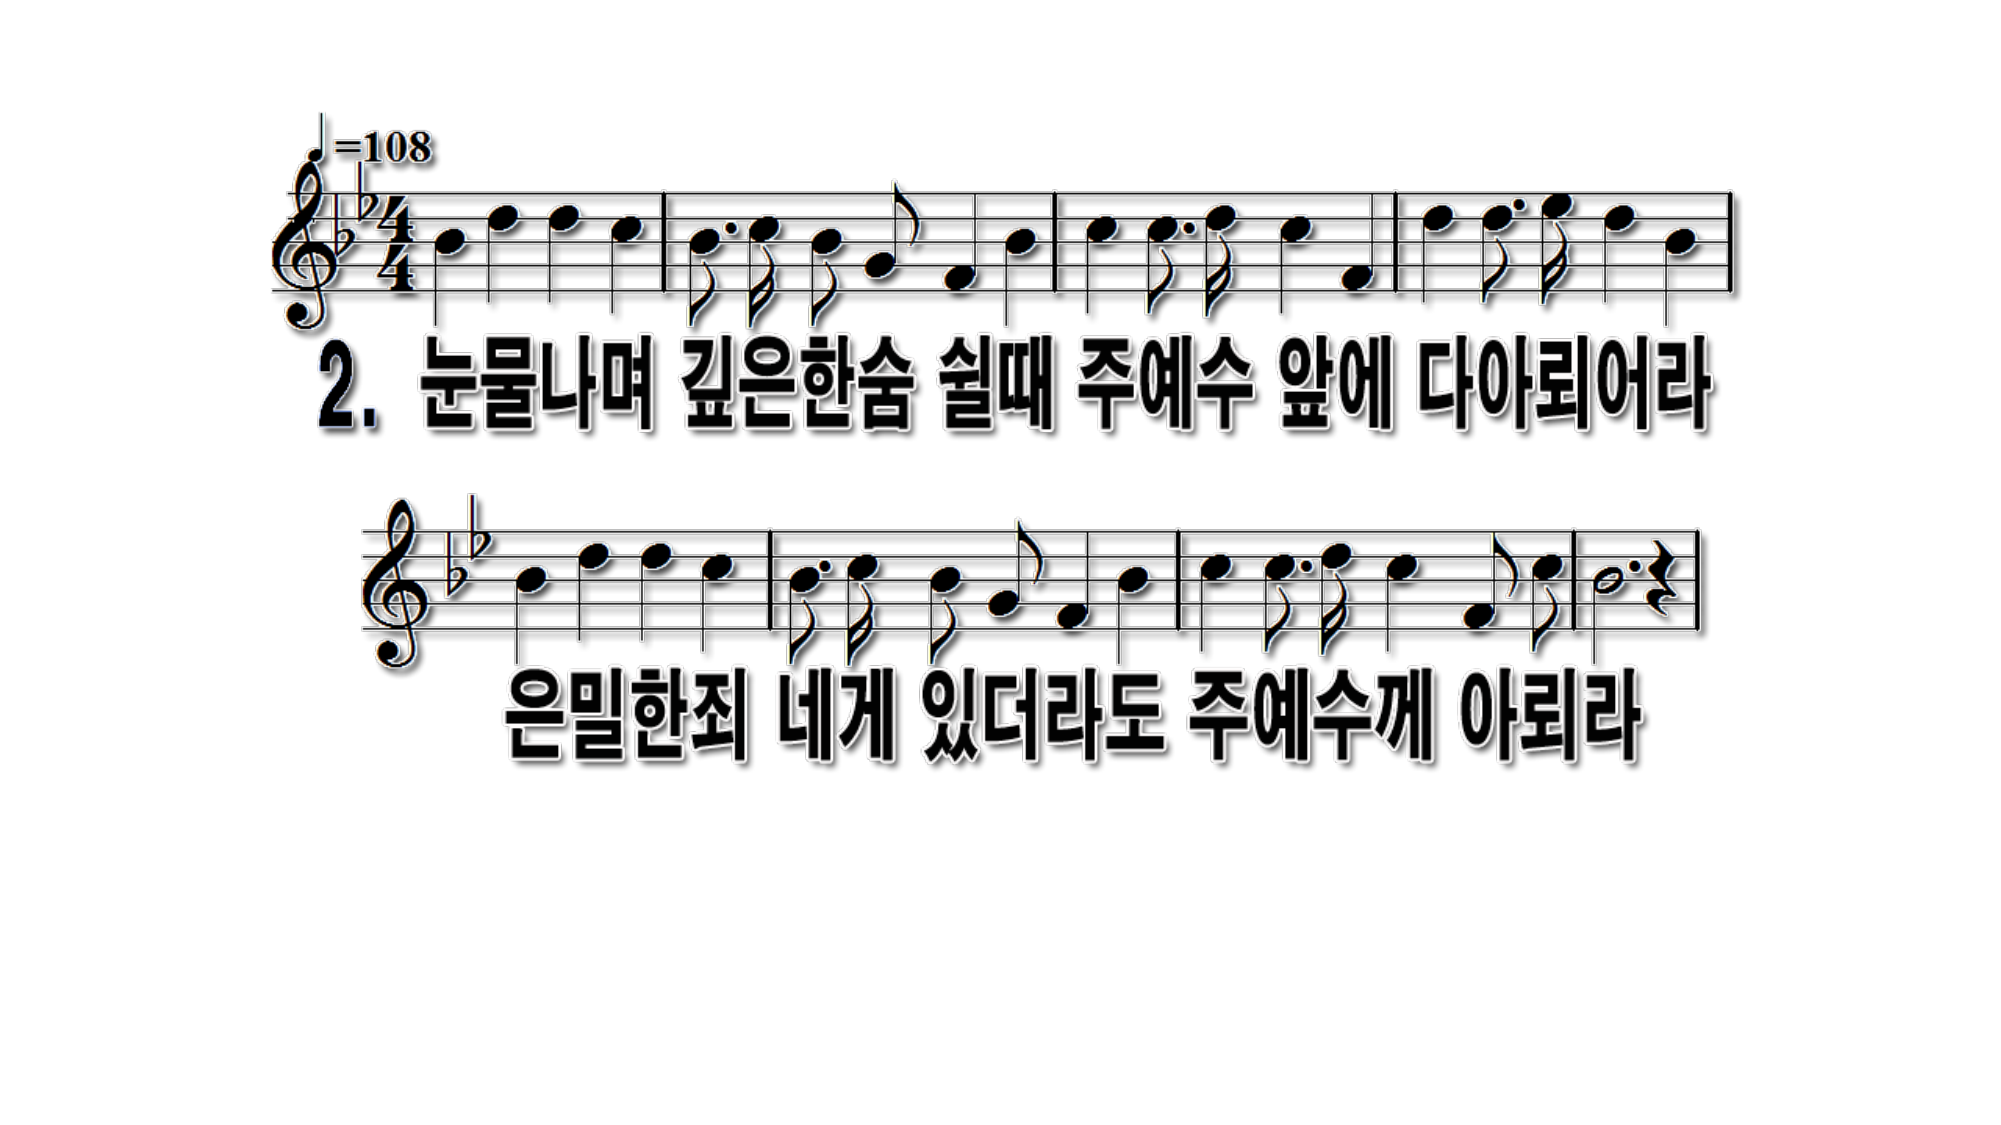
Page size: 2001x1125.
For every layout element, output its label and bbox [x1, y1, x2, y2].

picture [249, 0, 1750, 835]
